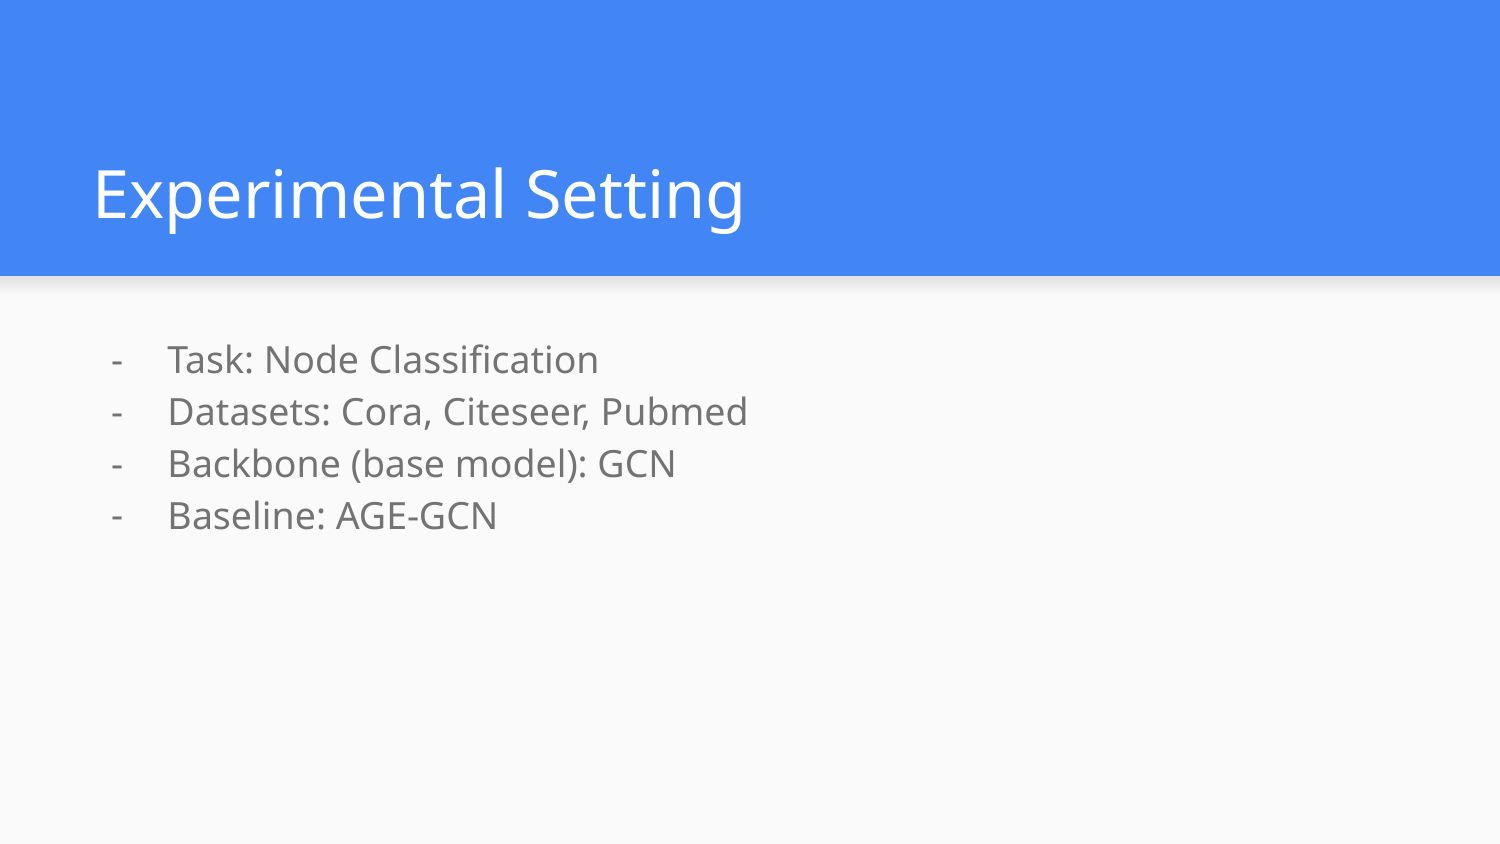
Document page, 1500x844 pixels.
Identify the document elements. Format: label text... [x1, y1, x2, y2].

list Task: Node Classification Datasets: Cora, Citeseer, Pubmed Backbone (base model): GCN Baseline: AGE-GCN [77, 314, 1427, 760]
title Experimental Setting [77, 121, 1427, 248]
